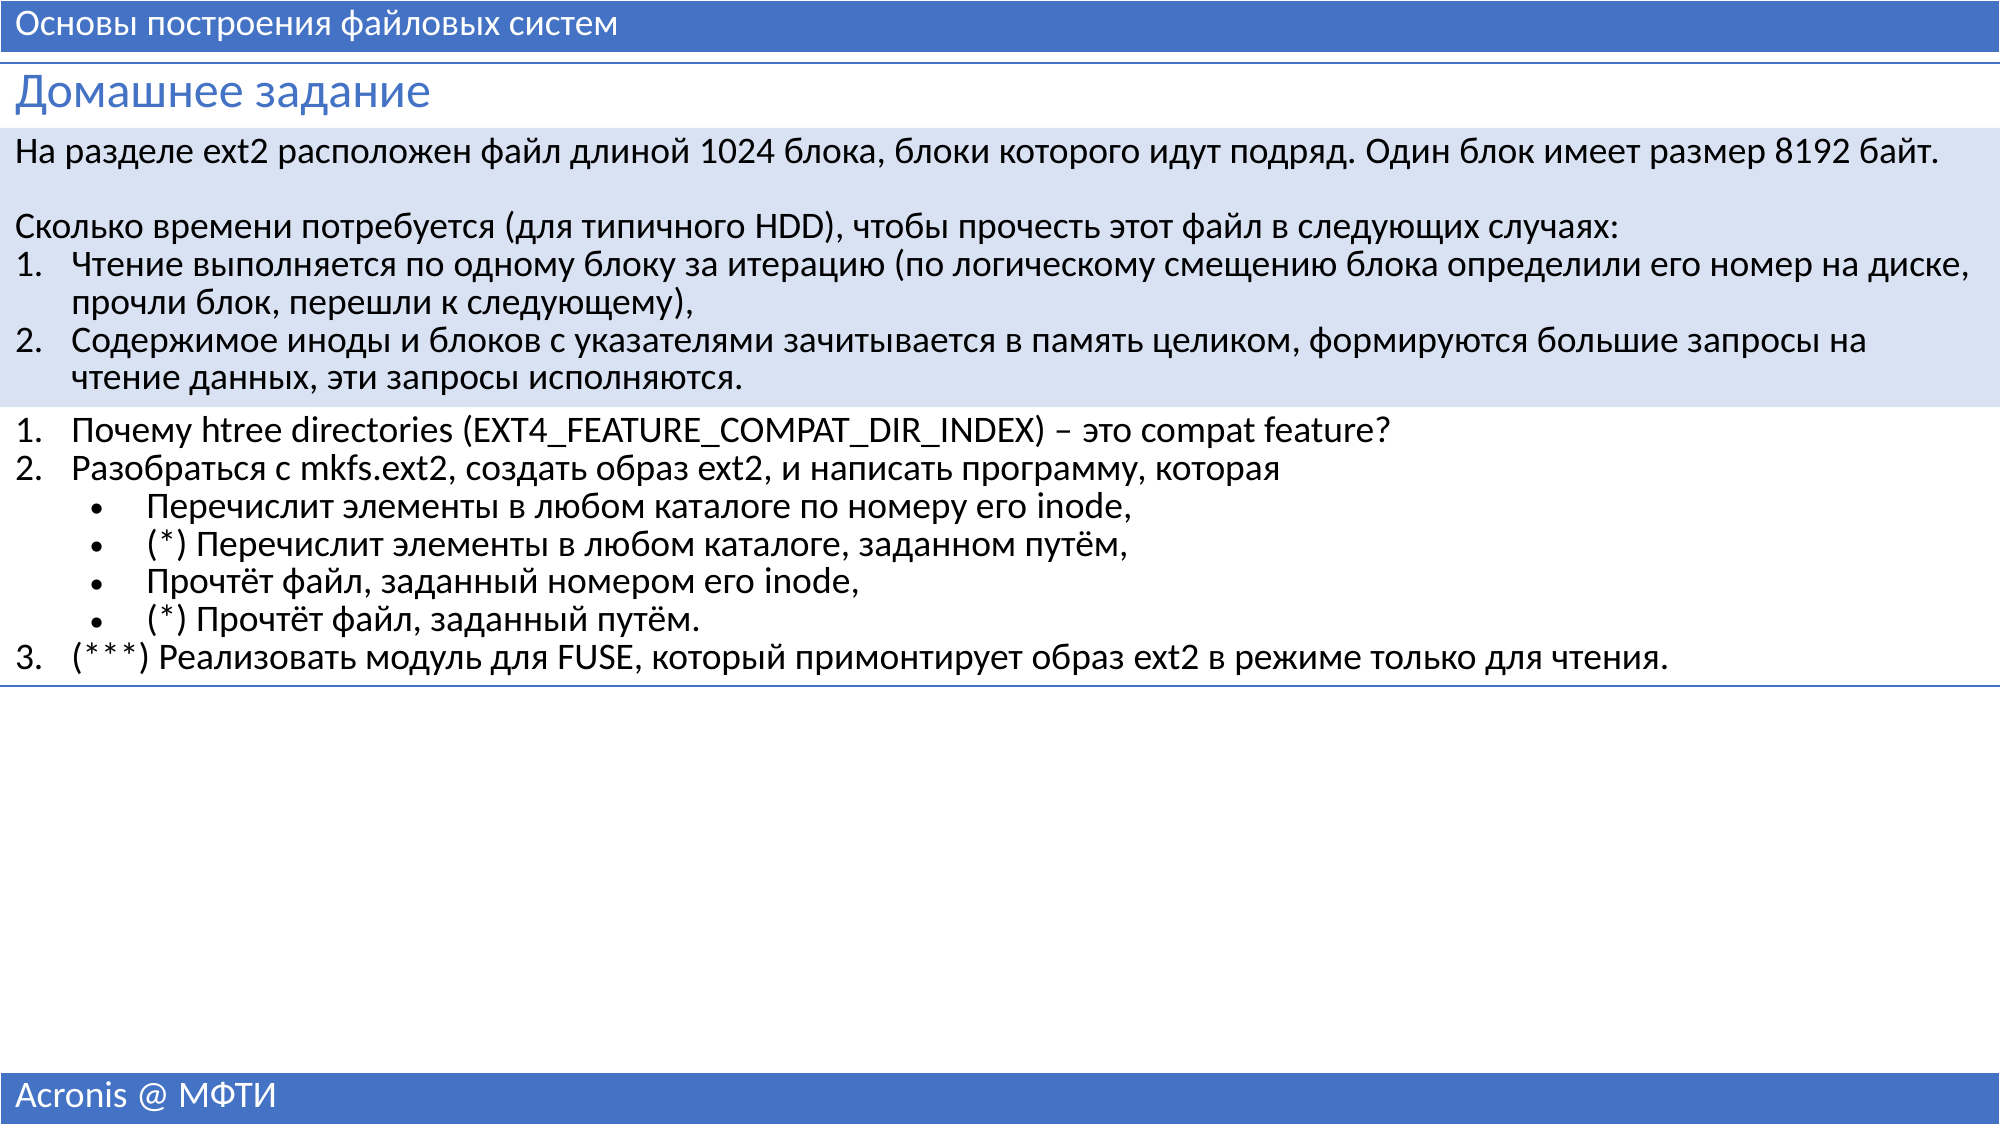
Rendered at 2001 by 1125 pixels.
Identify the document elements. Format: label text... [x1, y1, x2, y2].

table_cell Почему htree directories (EXT4_FEATURE_COMPAT_DIR_INDEX) – это compat feature? Разобраться с mkfs.ext2, создать образ ext2, и написать программу, которая Перечислит элементы в любом каталоге по номеру его inode, (*) Перечислит элементы в любом каталоге, заданном путём, Прочтёт файл, заданный номером его inode, (*) Прочтёт файл, заданный путём. (***) Реализовать модуль для FUSE, который примонтирует образ ext2 в режиме только для чтения. [0, 407, 2000, 685]
table_cell На разделе ext2 расположен файл длиной 1024 блока, блоки которого идут подряд. Один блок имеет размер 8192 байт. Сколько времени потребуется (для типичного HDD), чтобы прочесть этот файл в следующих случаях: Чтение выполняется по одному блоку за итерацию (по логическому смещению блока определили его номер на диске, прочли блок, перешли к следующему), Содержимое иноды и блоков с указателями зачитывается в память целиком, формируются большие запросы на чтение данных, эти запросы исполняются. [0, 128, 2000, 407]
table_header Acronis @ МФТИ [1, 1073, 1999, 1124]
table_header Основы построения файловых систем [1, 1, 1999, 52]
table_header Домашнее задание [0, 64, 2000, 128]
